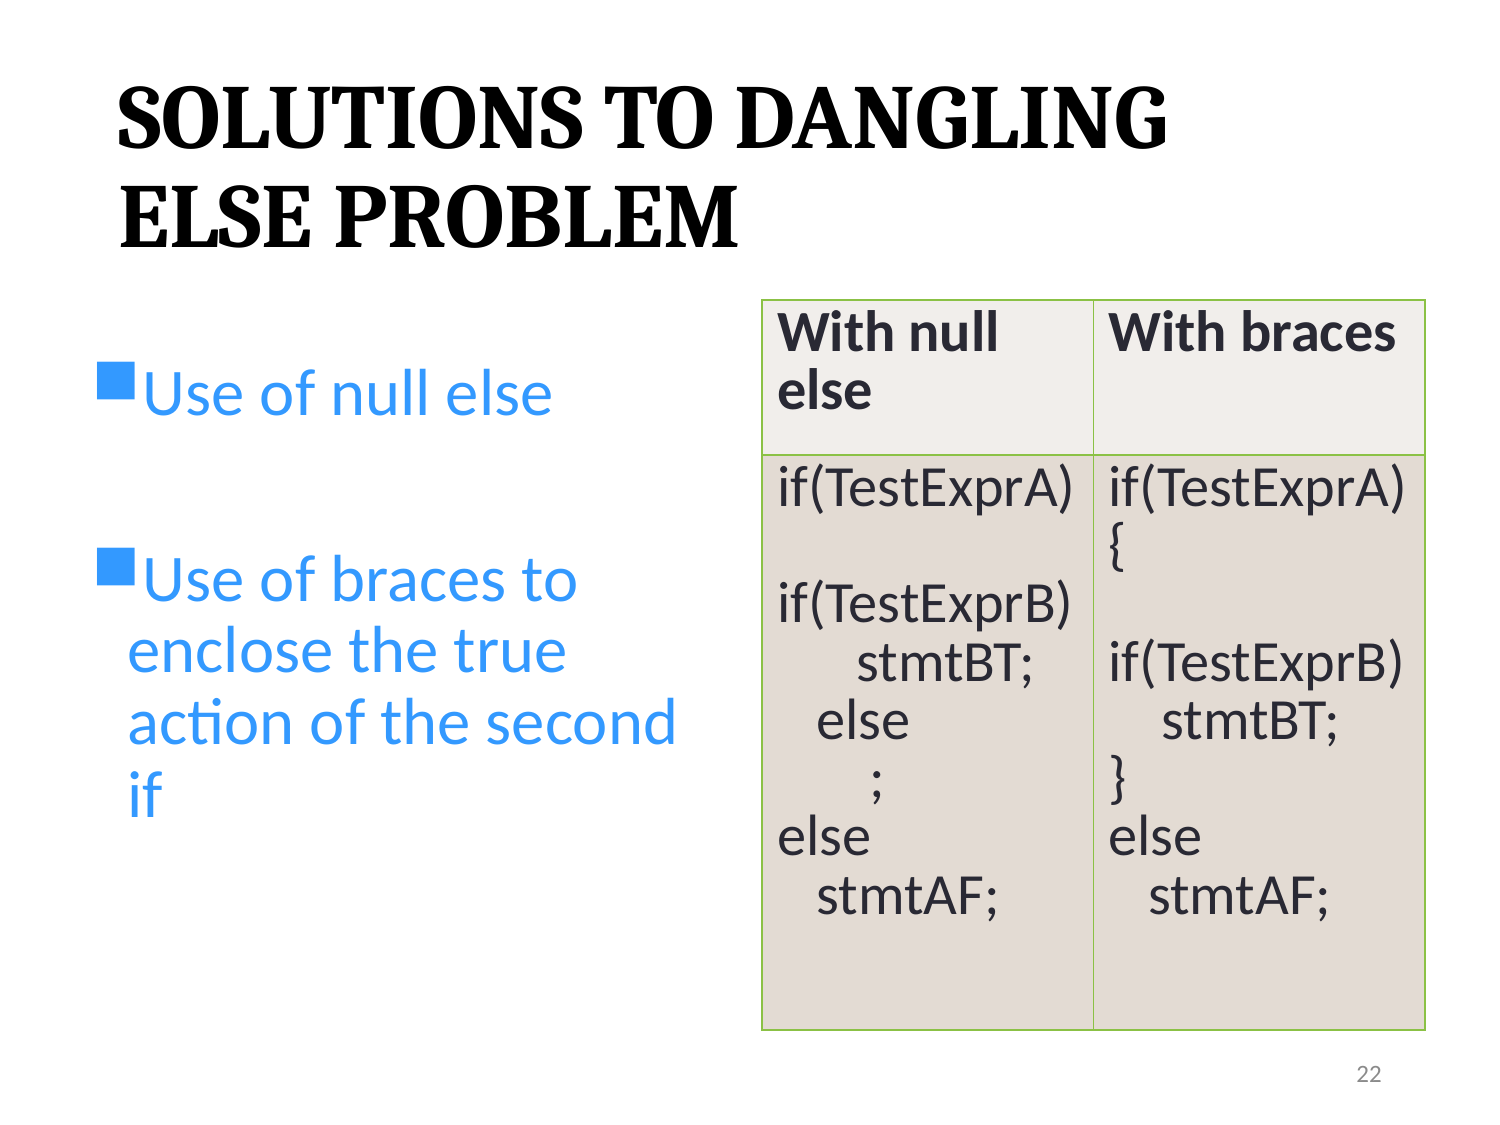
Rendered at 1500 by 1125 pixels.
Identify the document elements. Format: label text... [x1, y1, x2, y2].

table_header With braces [1094, 301, 1424, 454]
slide_number 22 [1059, 1042, 1397, 1103]
list Use of null else Use of braces to enclose the true action of the second if [75, 350, 738, 955]
table_cell if(TestExprA) if(TestExprB) stmtBT; else ; else stmtAF; [763, 456, 1093, 1029]
table_header With null else [763, 301, 1093, 454]
title SOLUTIONS TO DANGLING ELSE PROBLEM [103, 59, 1398, 278]
table_cell if(TestExprA) { if(TestExprB) stmtBT; } else stmtAF; [1094, 456, 1424, 1029]
